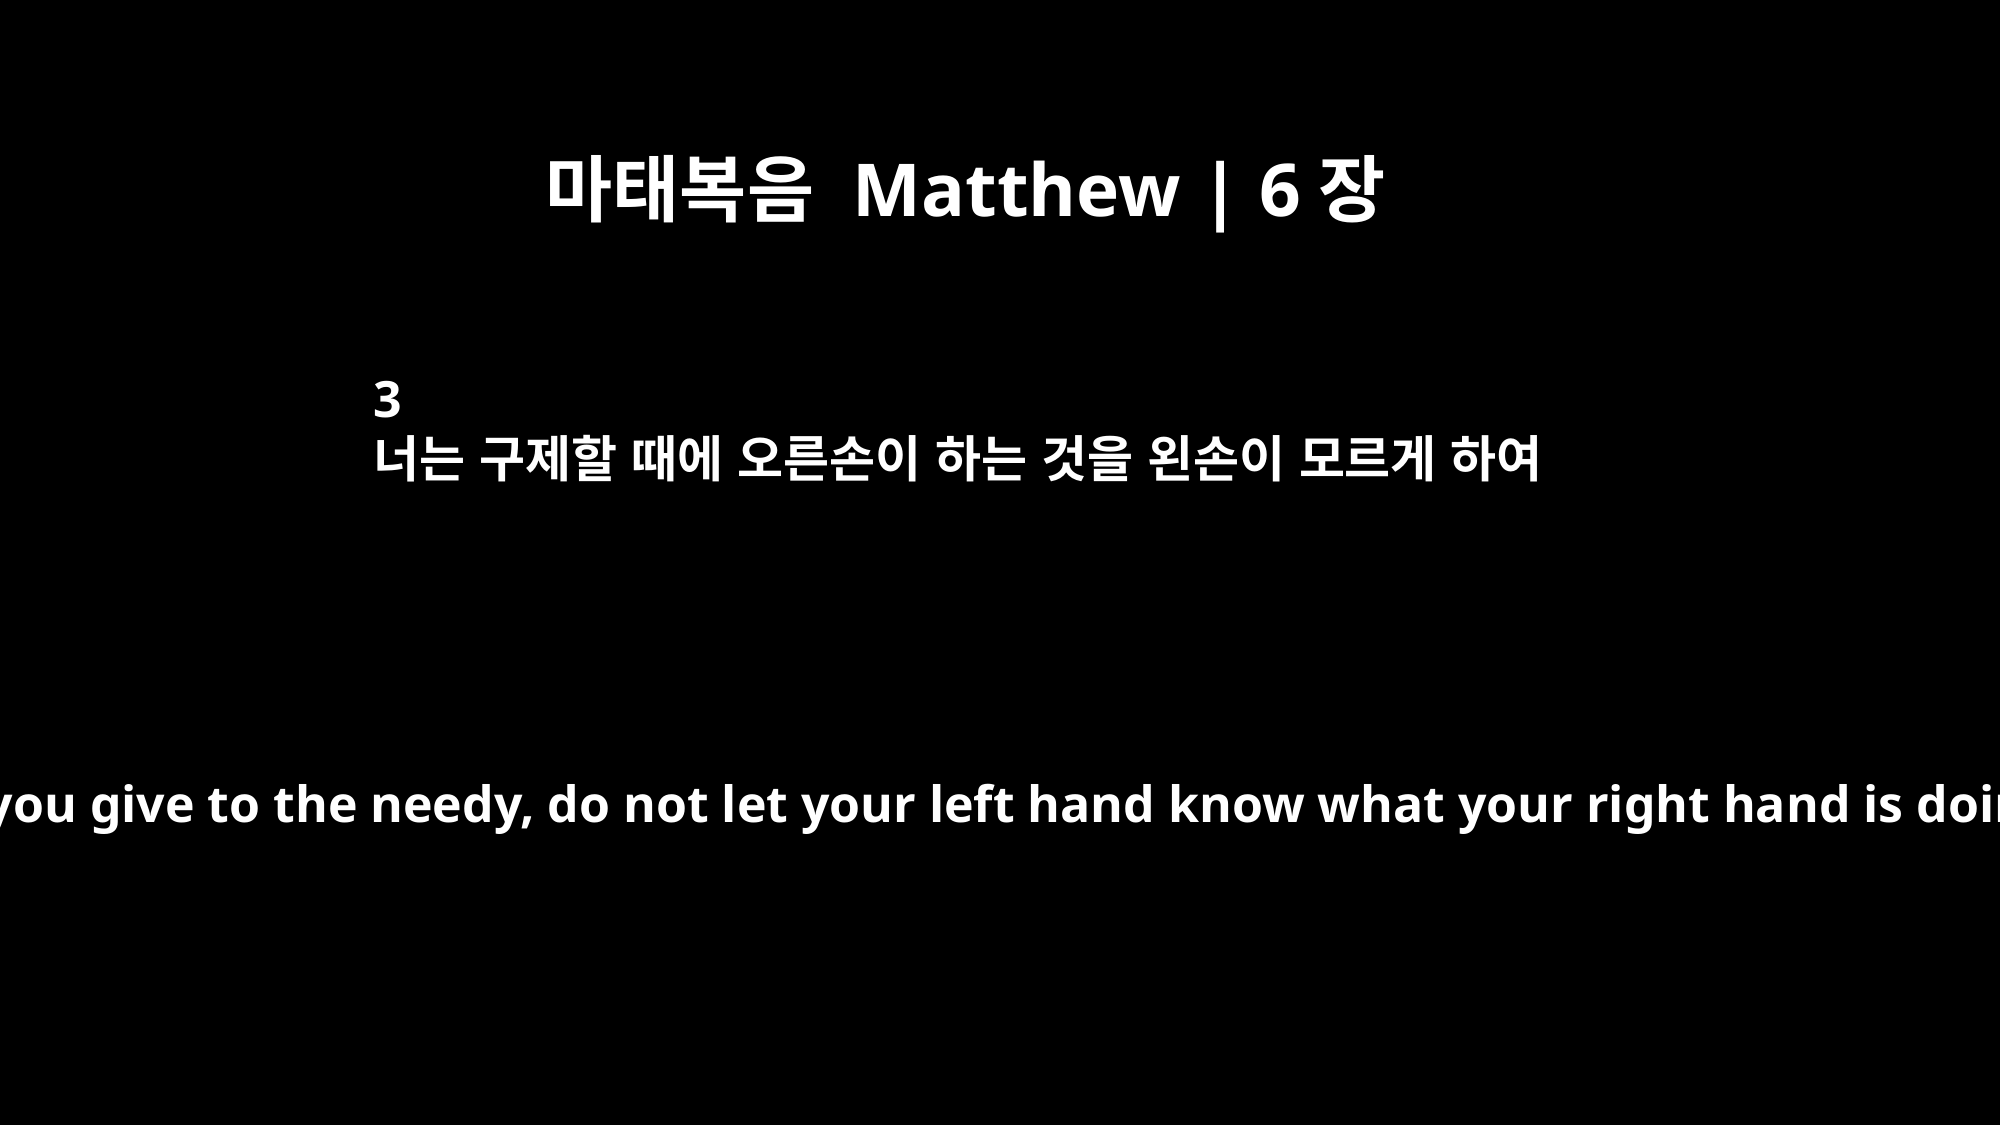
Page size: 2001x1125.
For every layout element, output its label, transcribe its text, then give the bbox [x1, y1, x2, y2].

text_box 마태복음 Matthew | 6장 [530, 136, 1401, 239]
text_box 3 너는 구제할 때에 오른손이 하는 것을 왼손이 모르게 하여 [358, 359, 1559, 495]
text_box But when you give to the needy, do not let your left hand know what your right hand is doing, [0, 764, 2000, 840]
